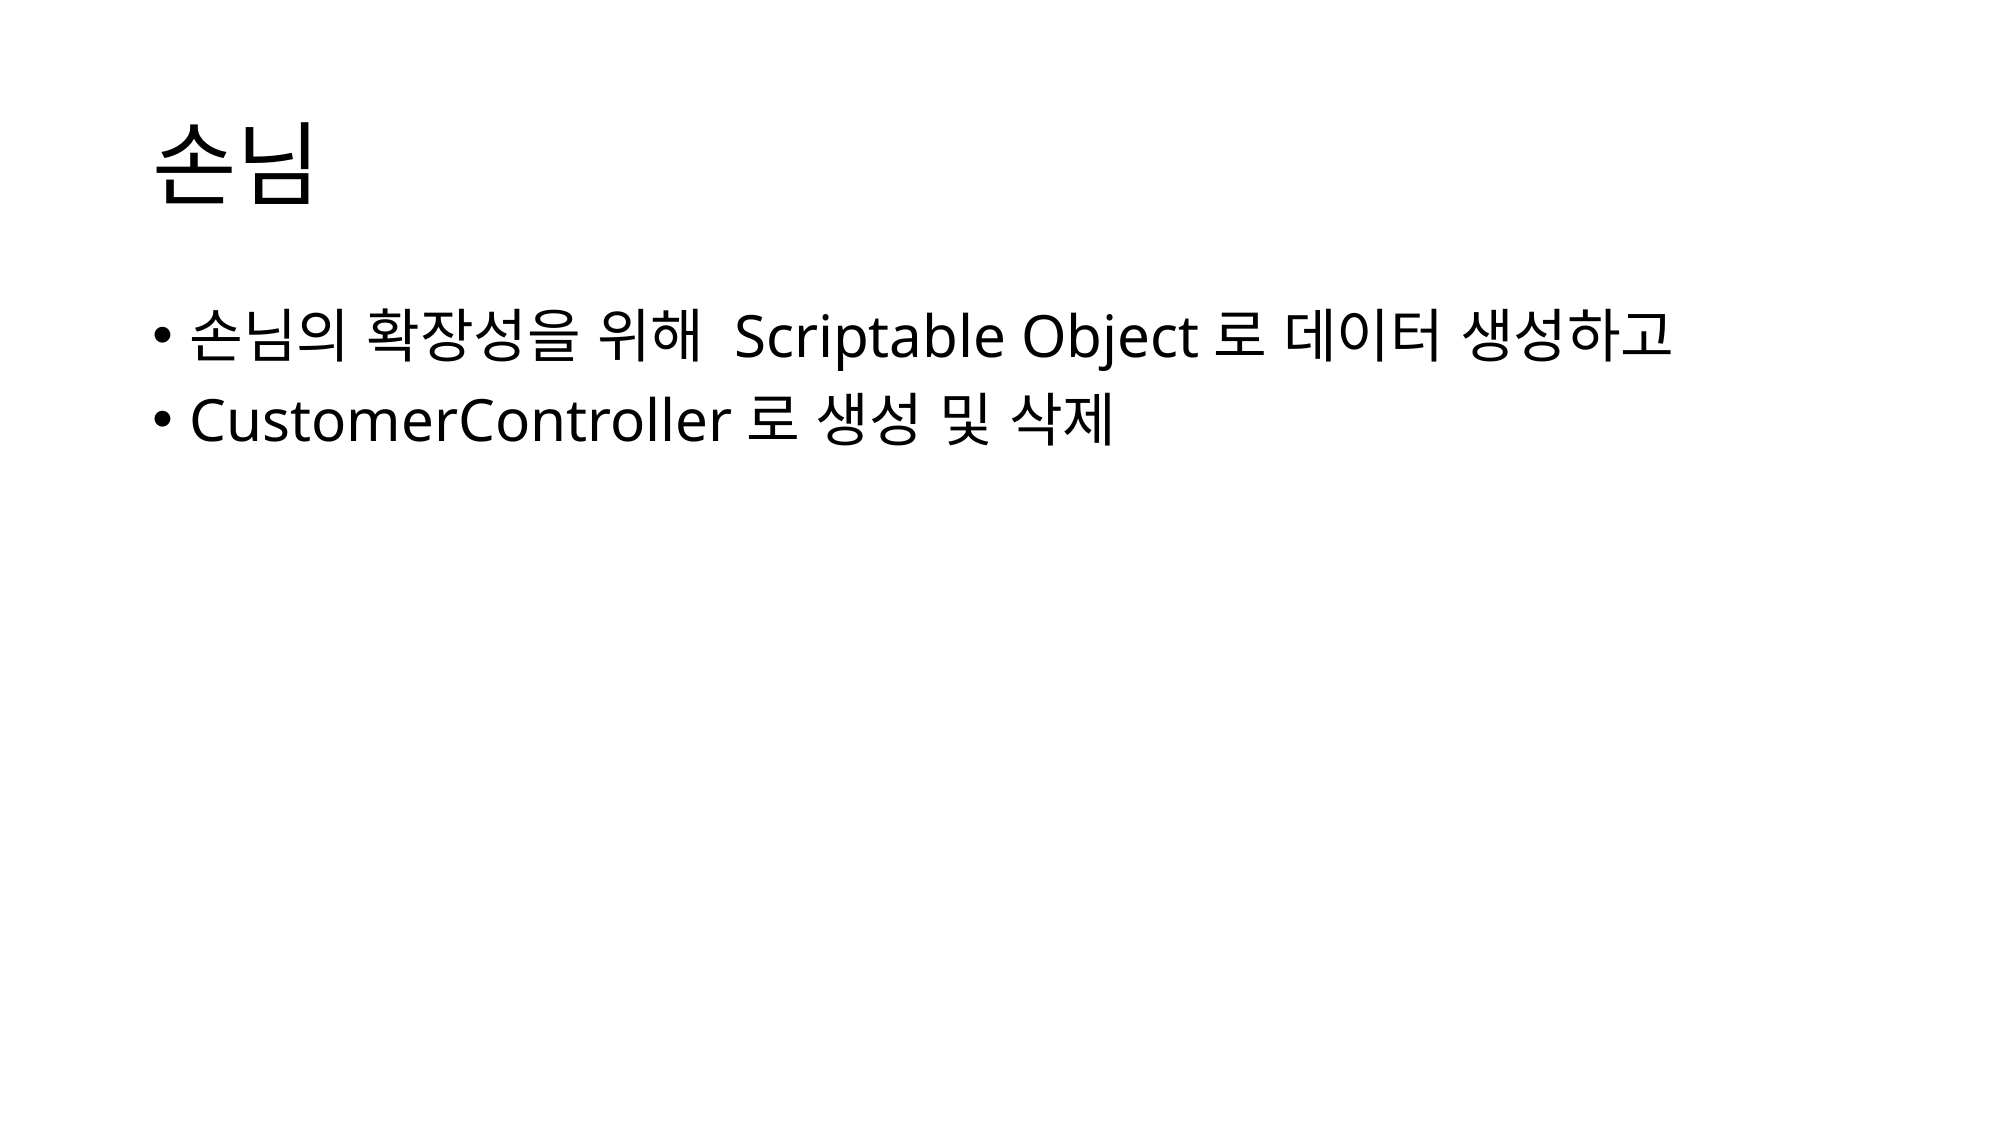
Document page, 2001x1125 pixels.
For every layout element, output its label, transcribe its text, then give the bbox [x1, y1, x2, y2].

title 손님 [137, 59, 1863, 278]
list 손님의 확장성을 위해 Scriptable Object로 데이터 생성하고 CustomerController로 생성 및 삭제 [137, 299, 1863, 1014]
